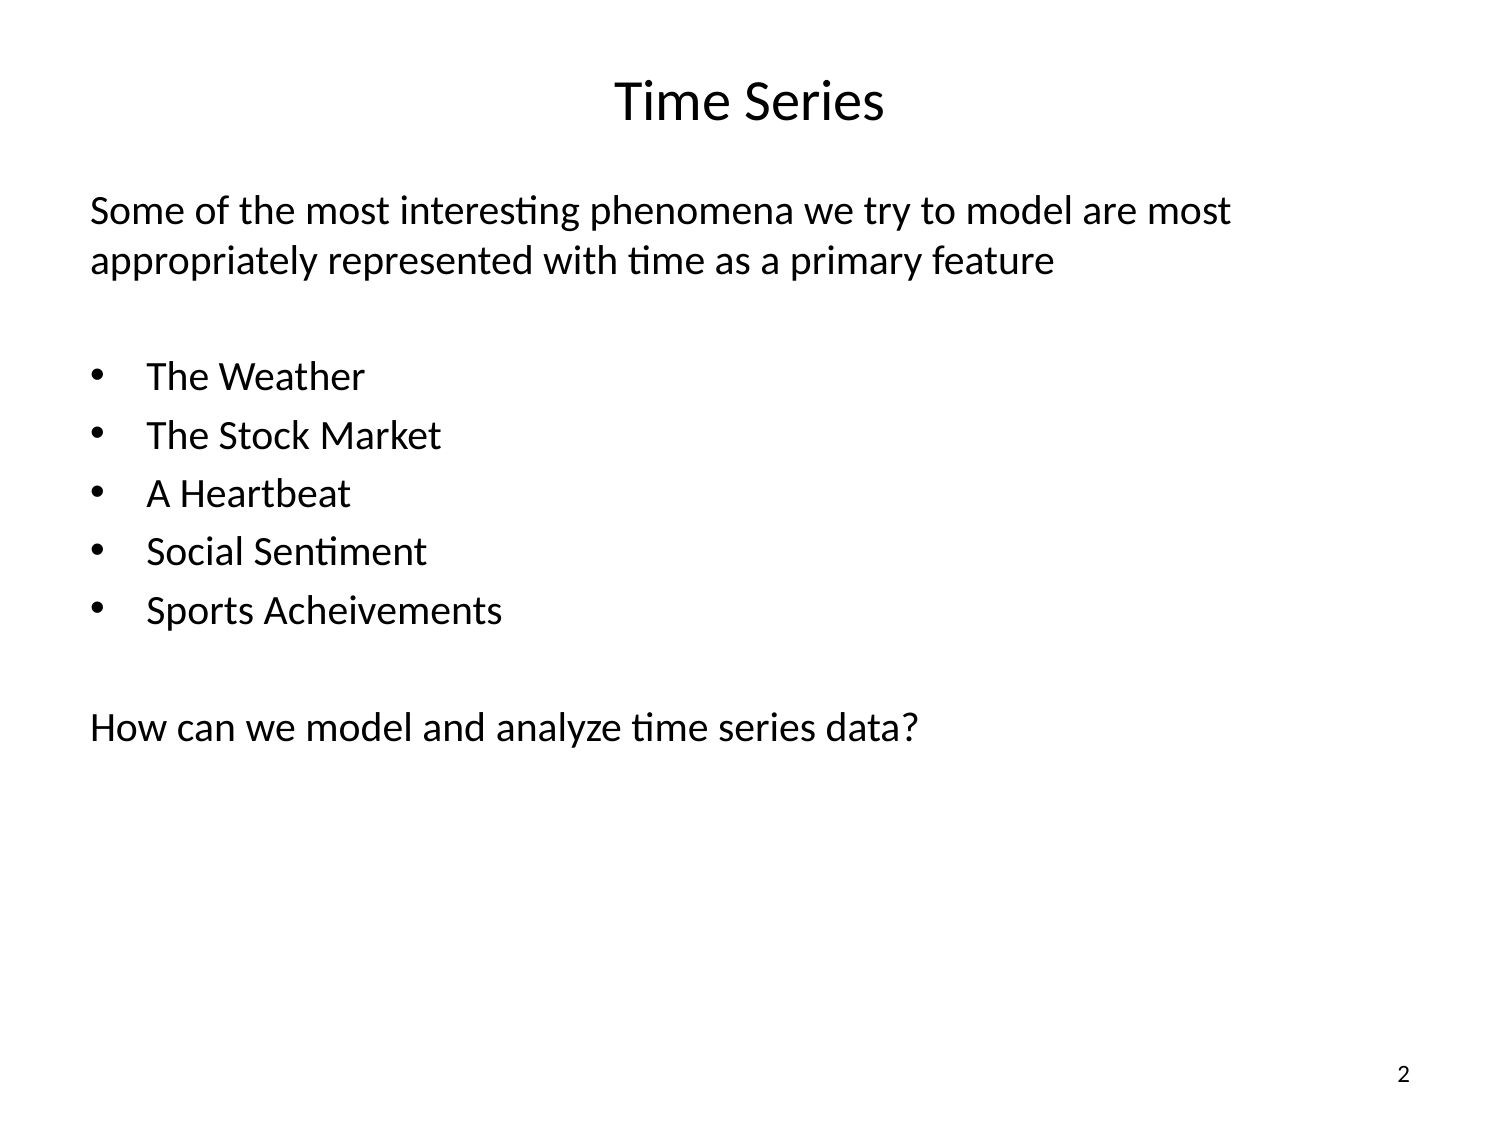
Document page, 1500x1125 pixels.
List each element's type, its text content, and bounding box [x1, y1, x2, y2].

title Time Series [75, 45, 1425, 150]
list Some of the most interesting phenomena we try to model are most appropriately represented with time as a primary feature The Weather The Stock Market A Heartbeat Social Sentiment Sports Acheivements How can we model and analyze time series data? [75, 174, 1425, 1005]
slide_number 2 [1074, 1042, 1425, 1103]
